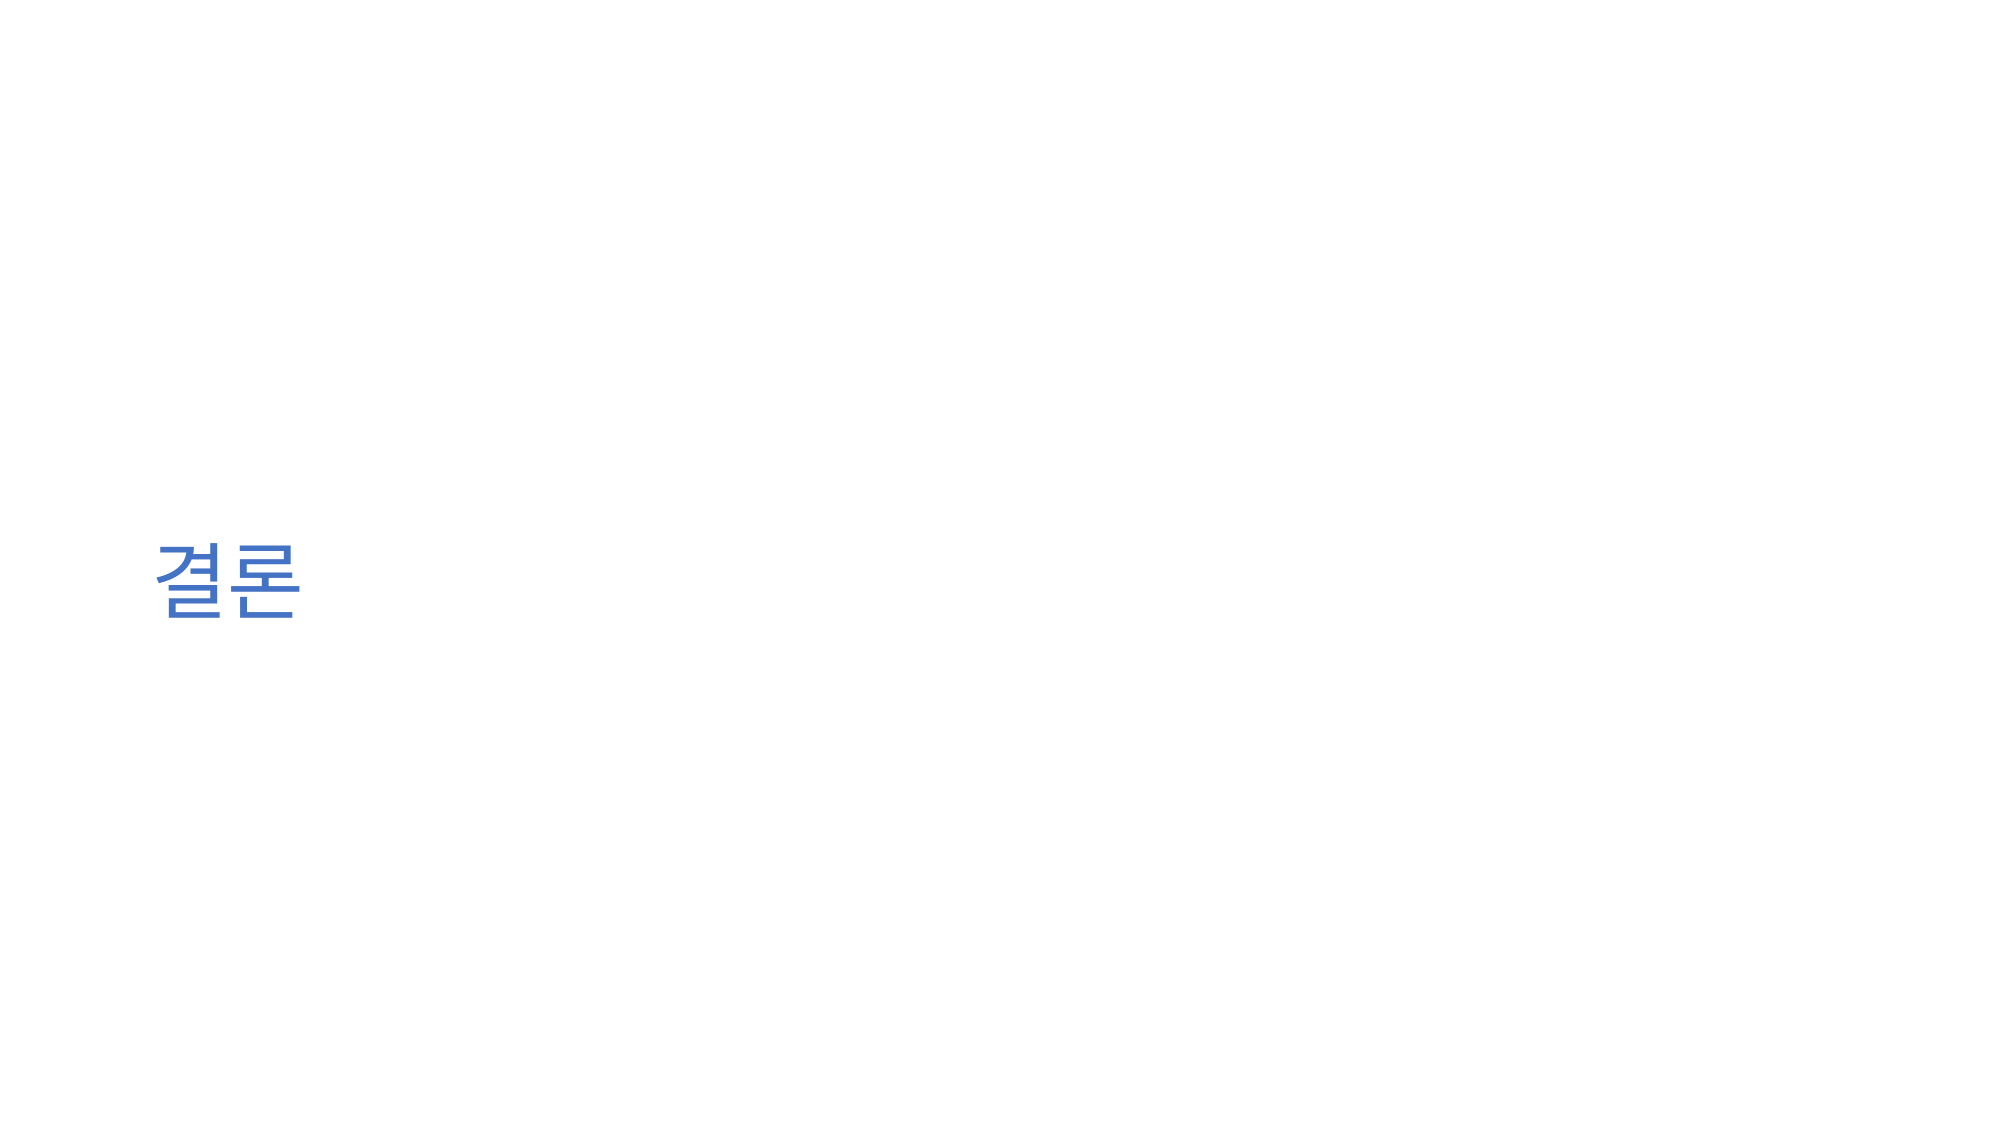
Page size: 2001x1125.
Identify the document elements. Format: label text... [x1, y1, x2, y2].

title 결론 [136, 280, 1862, 639]
